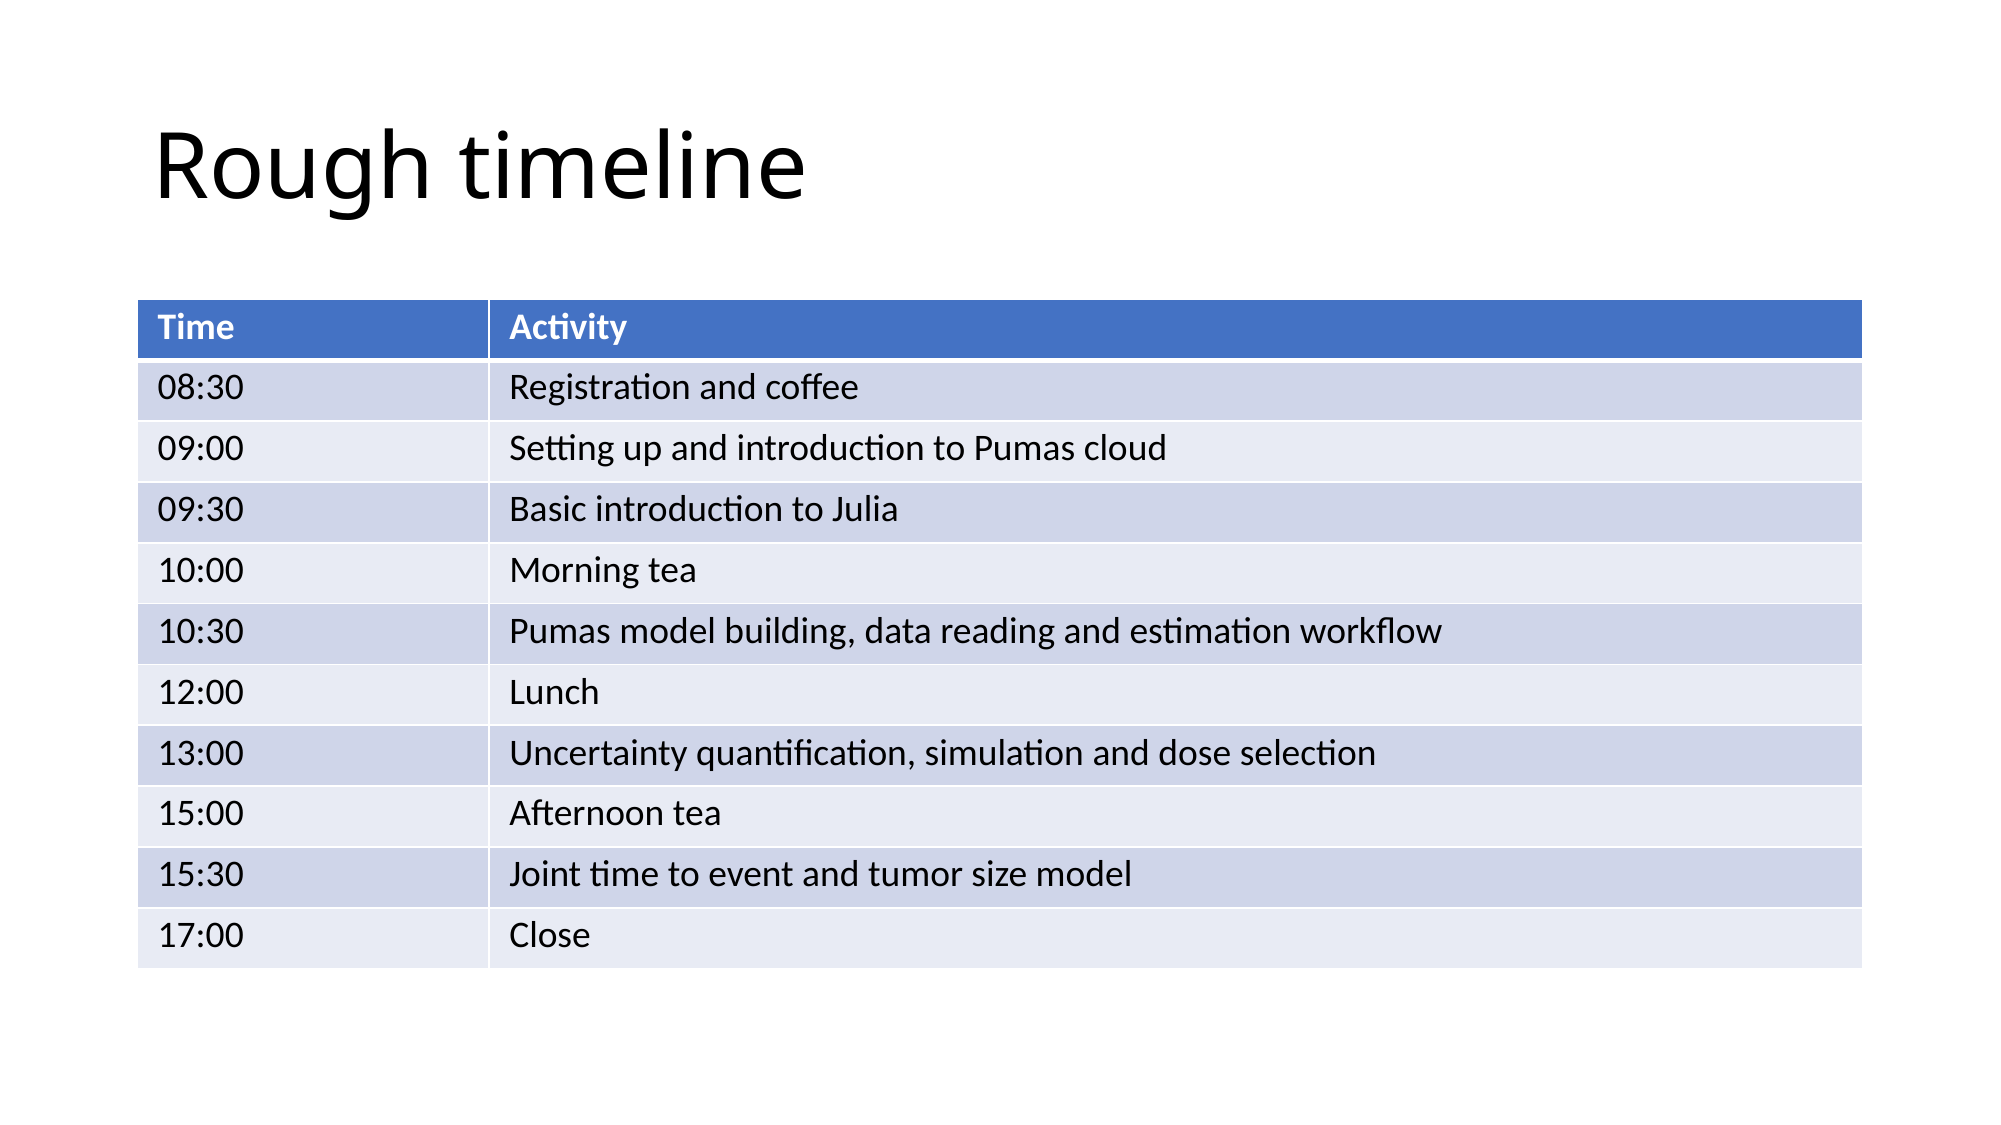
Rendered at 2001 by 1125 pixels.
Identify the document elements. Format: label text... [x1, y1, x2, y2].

table_header Time [138, 300, 488, 358]
table_cell Lunch [490, 665, 1862, 724]
table_cell 17:00 [138, 909, 488, 968]
table_cell Afternoon tea [490, 787, 1862, 846]
title Rough timeline [137, 59, 1863, 278]
table_cell Joint time to event and tumor size model [490, 848, 1862, 907]
table_cell Registration and coffee [490, 363, 1862, 420]
table_cell 13:00 [138, 726, 488, 785]
table_header Activity [490, 300, 1862, 358]
table_cell Close [490, 909, 1862, 968]
table_cell 15:30 [138, 848, 488, 907]
table_cell 09:00 [138, 422, 488, 481]
table_cell 12:00 [138, 665, 488, 724]
table_cell Pumas model building, data reading and estimation workflow [490, 604, 1862, 664]
table_cell 09:30 [138, 483, 488, 542]
table_cell 10:30 [138, 604, 488, 664]
table_cell Morning tea [490, 544, 1862, 603]
table_cell Setting up and introduction to Pumas cloud [490, 422, 1862, 481]
table_cell 08:30 [138, 363, 488, 420]
table_cell 15:00 [138, 787, 488, 846]
table_cell Uncertainty quantification, simulation and dose selection [490, 726, 1862, 785]
table_cell 10:00 [138, 544, 488, 603]
table_cell Basic introduction to Julia [490, 483, 1862, 542]
